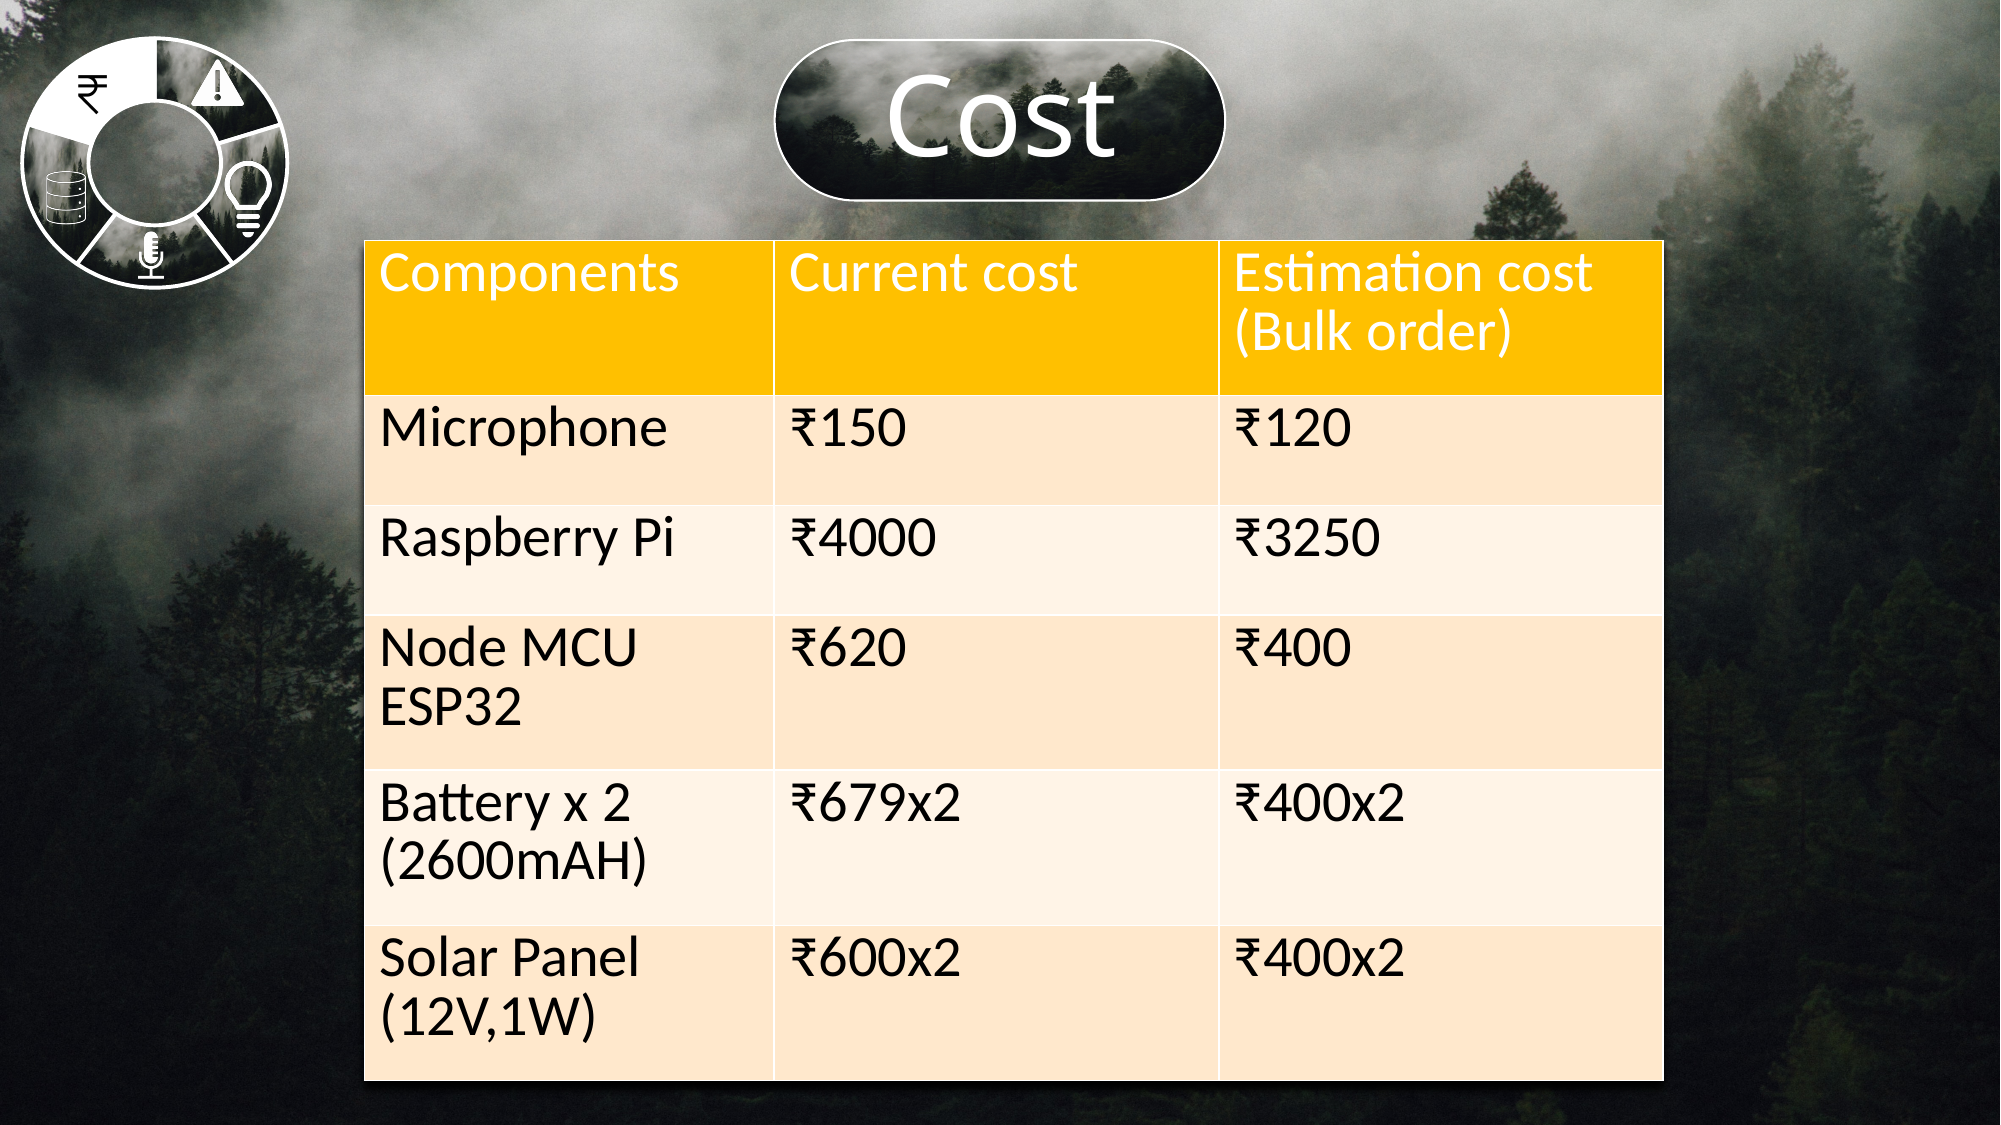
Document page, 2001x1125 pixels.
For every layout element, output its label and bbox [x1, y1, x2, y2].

picture [0, 0, 2000, 1125]
text_box [22, 38, 288, 288]
